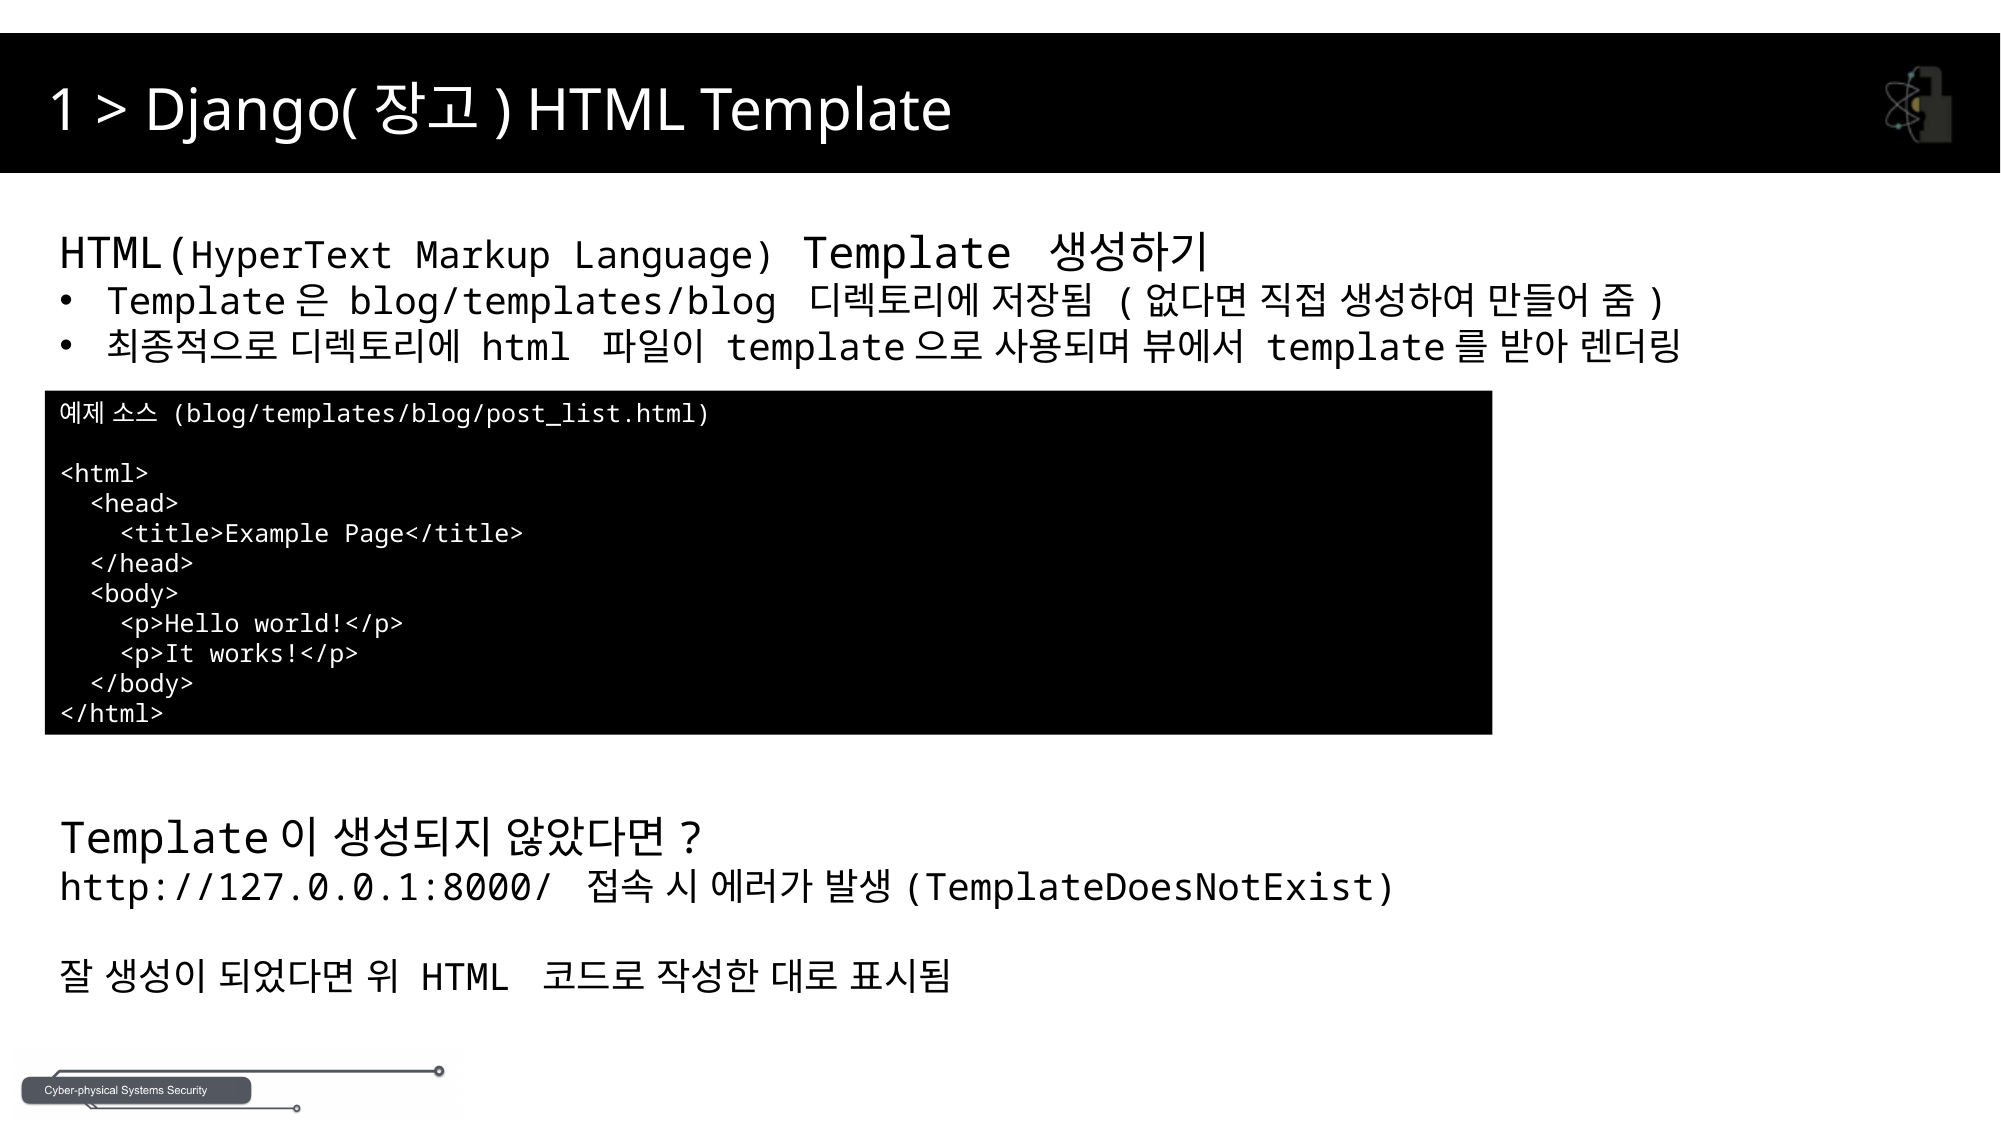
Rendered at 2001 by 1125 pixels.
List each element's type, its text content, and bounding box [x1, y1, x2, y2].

text_box Template이 생성되지 않았다면? http://127.0.0.1:8000/ 접속 시 에러가 발생(TemplateDoesNotExist) 잘 생성이 되었다면 위 HTML 코드로 작성한 대로 표시됨 [44, 802, 1866, 1005]
text_box 1 > Django(장고) HTML Template [32, 64, 1392, 150]
picture [12, 1046, 463, 1122]
text_box HTML(HyperText Markup Language) Template 생성하기 Template은 blog/templates/blog 디렉토리에 저장됨 (없다면 직접 생성하여 만들어 줌) 최종적으로 디렉토리에 html 파일이 template으로 사용되며 뷰에서 template를 받아 렌더링 [44, 217, 1866, 375]
picture [1870, 56, 1972, 155]
text_box 예제 소스 (blog/templates/blog/post_list.html) <html> <head> <title>Example Page</title> </head> <body> <p>Hello world!</p> <p>It works!</p> </body> </html> [44, 390, 1493, 735]
